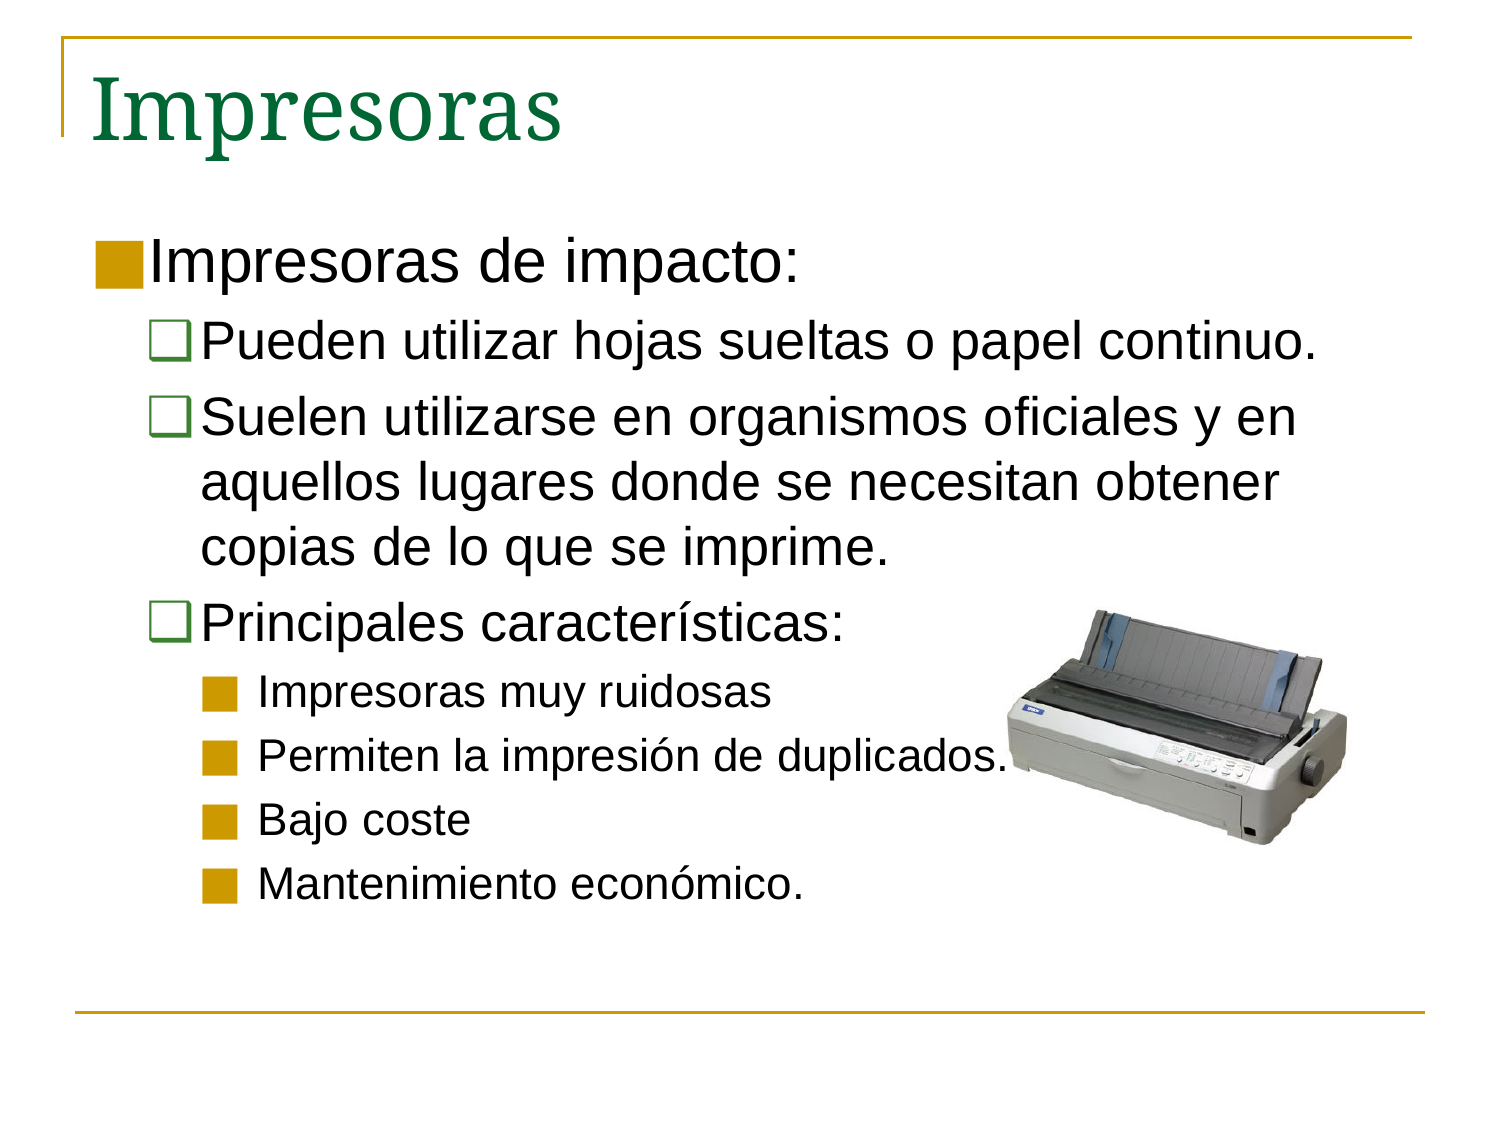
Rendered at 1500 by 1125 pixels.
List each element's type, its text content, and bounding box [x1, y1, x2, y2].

list Impresoras de impacto: Pueden utilizar hojas sueltas o papel continuo. Suelen utilizarse en organismos oficiales y en aquellos lugares donde se necesitan obtener copias de lo que se imprime. Principales características: Impresoras muy ruidosas Permiten la impresión de duplicados. Bajo coste Mantenimiento económico. [75, 212, 1388, 956]
picture [997, 589, 1353, 882]
title Impresoras [75, 45, 1425, 233]
